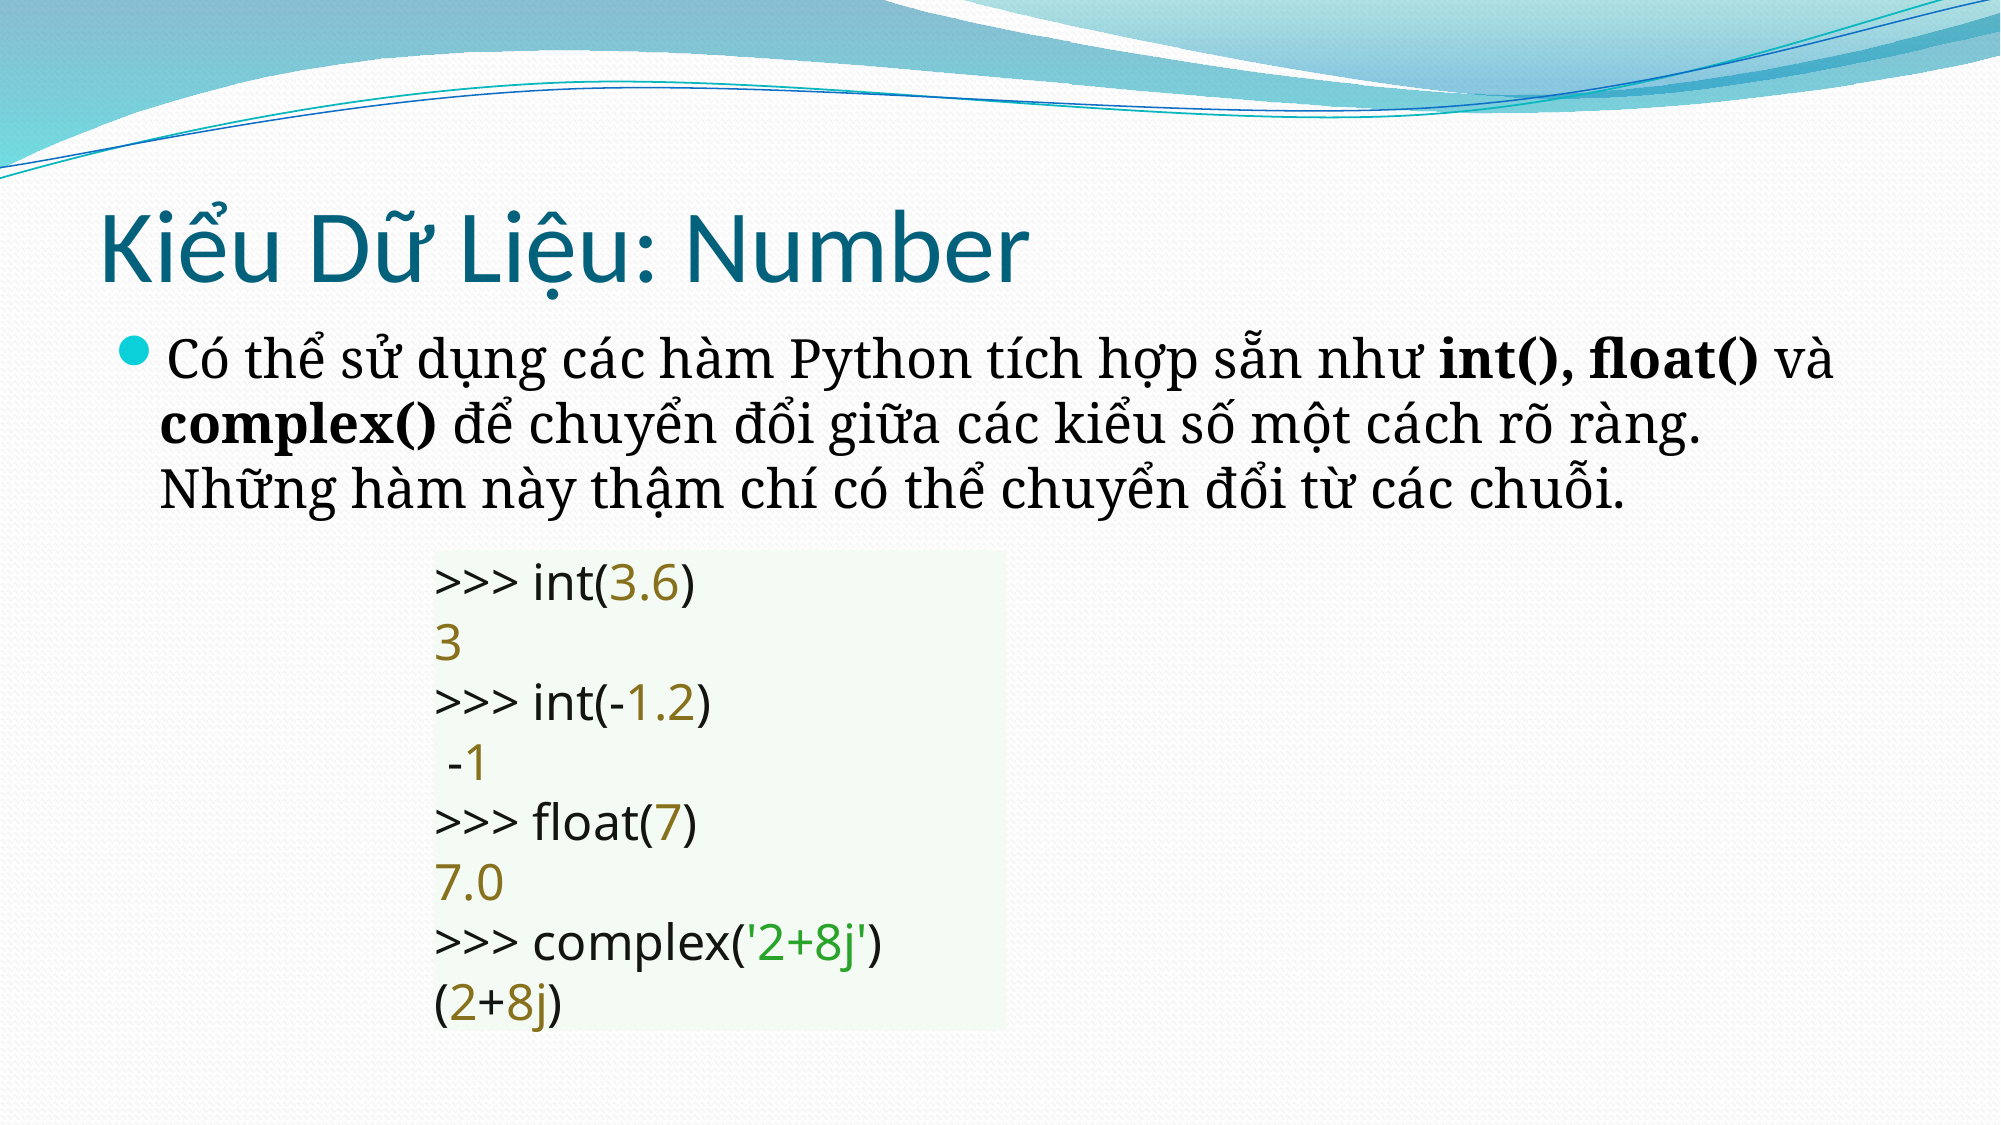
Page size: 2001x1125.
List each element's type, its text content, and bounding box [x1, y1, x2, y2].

title Kiểu Dữ Liệu: Number [99, 115, 1900, 303]
list Có thể sử dụng các hàm Python tích hợp sẵn như int(), float() và complex() để chuyển đổi giữa các kiểu số một cách rõ ràng. Những hàm này thậm chí có thể chuyển đổi từ các chuỗi. [99, 317, 1900, 1038]
text_box >>> int(3.6) 3 >>> int(-1.2) -1 >>> float(7) 7.0 >>> complex('2+8j') (2+8j) [434, 550, 1006, 1031]
